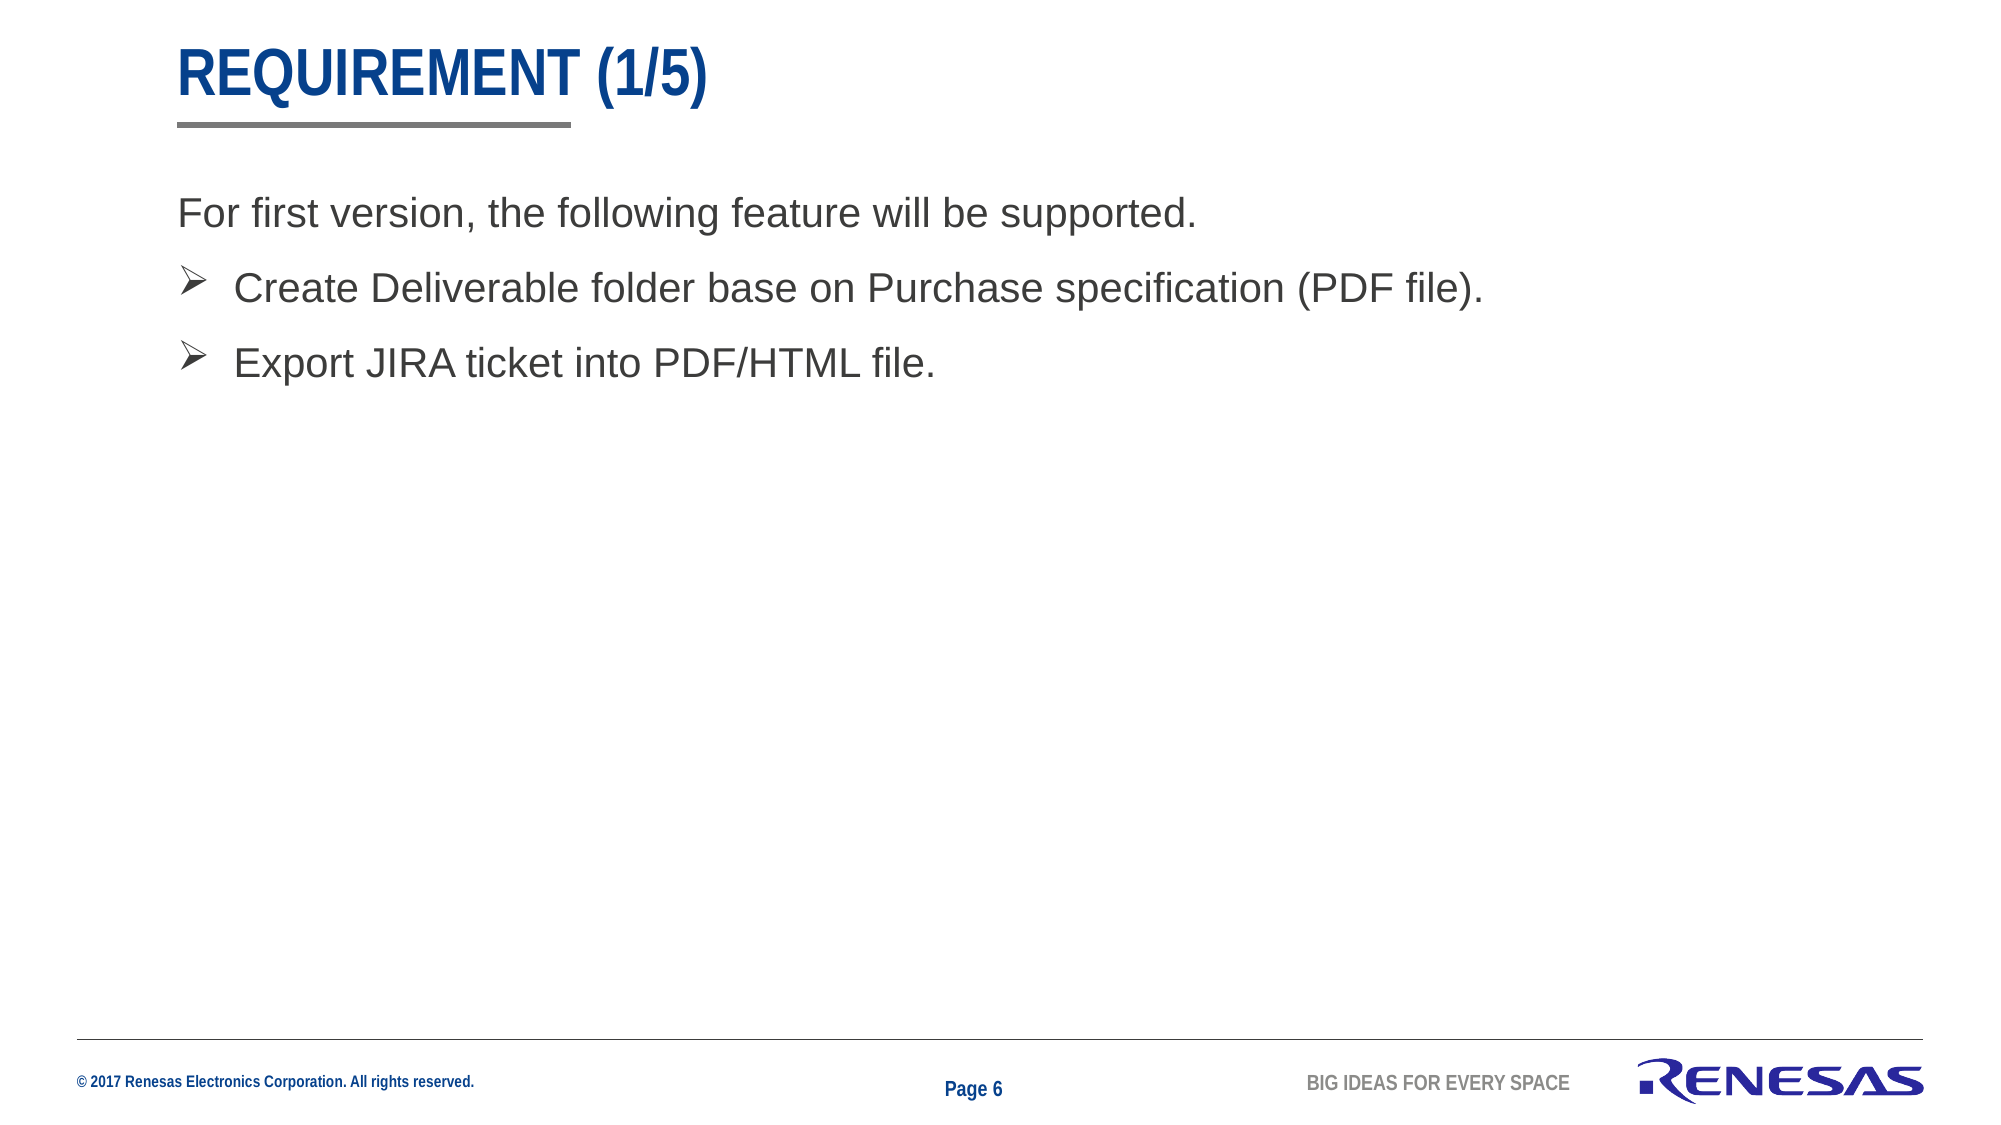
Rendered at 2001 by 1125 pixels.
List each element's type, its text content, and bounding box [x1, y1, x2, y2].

slide_number Page 6 [944, 1074, 1056, 1102]
picture [1635, 1056, 1927, 1106]
title Requirement (1/5) [177, 37, 1654, 111]
text_box For first version, the following feature will be supported. Create Deliverable folder base on Purchase specification (PDF file). Export JIRA ticket into PDF/HTML file. [162, 153, 1913, 394]
